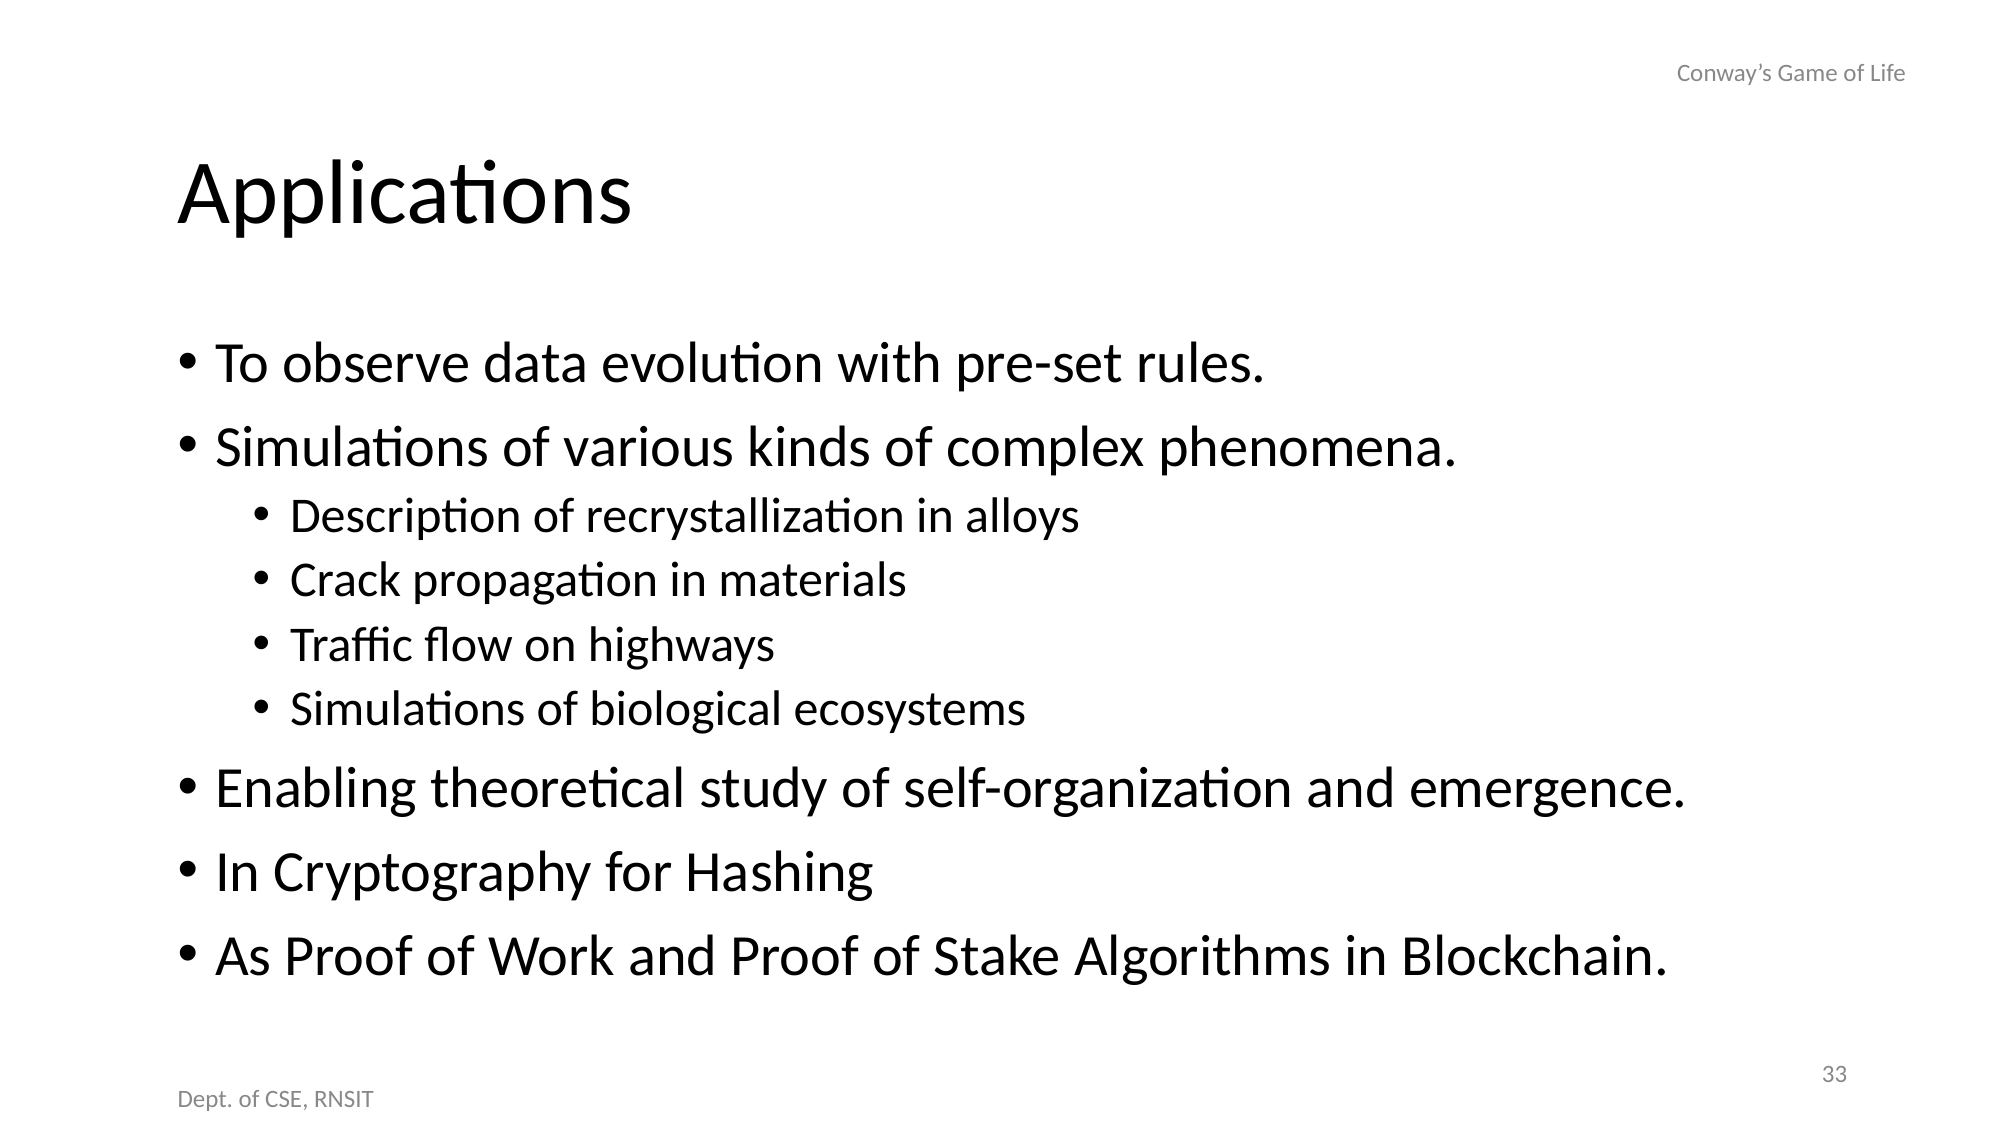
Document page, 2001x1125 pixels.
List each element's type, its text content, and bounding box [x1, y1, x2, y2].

text_box To observe data evolution with pre-set rules. Simulations of various kinds of complex phenomena. Description of recrystallization in alloys Crack propagation in materials Traffic flow on highways Simulations of biological ecosystems Enabling theoretical study of self-organization and emergence. In Cryptography for Hashing As Proof of Work and Proof of Stake Algorithms in Blockchain. [162, 324, 1888, 1039]
slide_number Conway’s Game of Life [1662, 41, 1926, 102]
text_box Dept. of CSE, RNSIT [162, 1067, 613, 1125]
text_box Applications [162, 84, 1888, 303]
slide_number 33 [1412, 1042, 1863, 1103]
